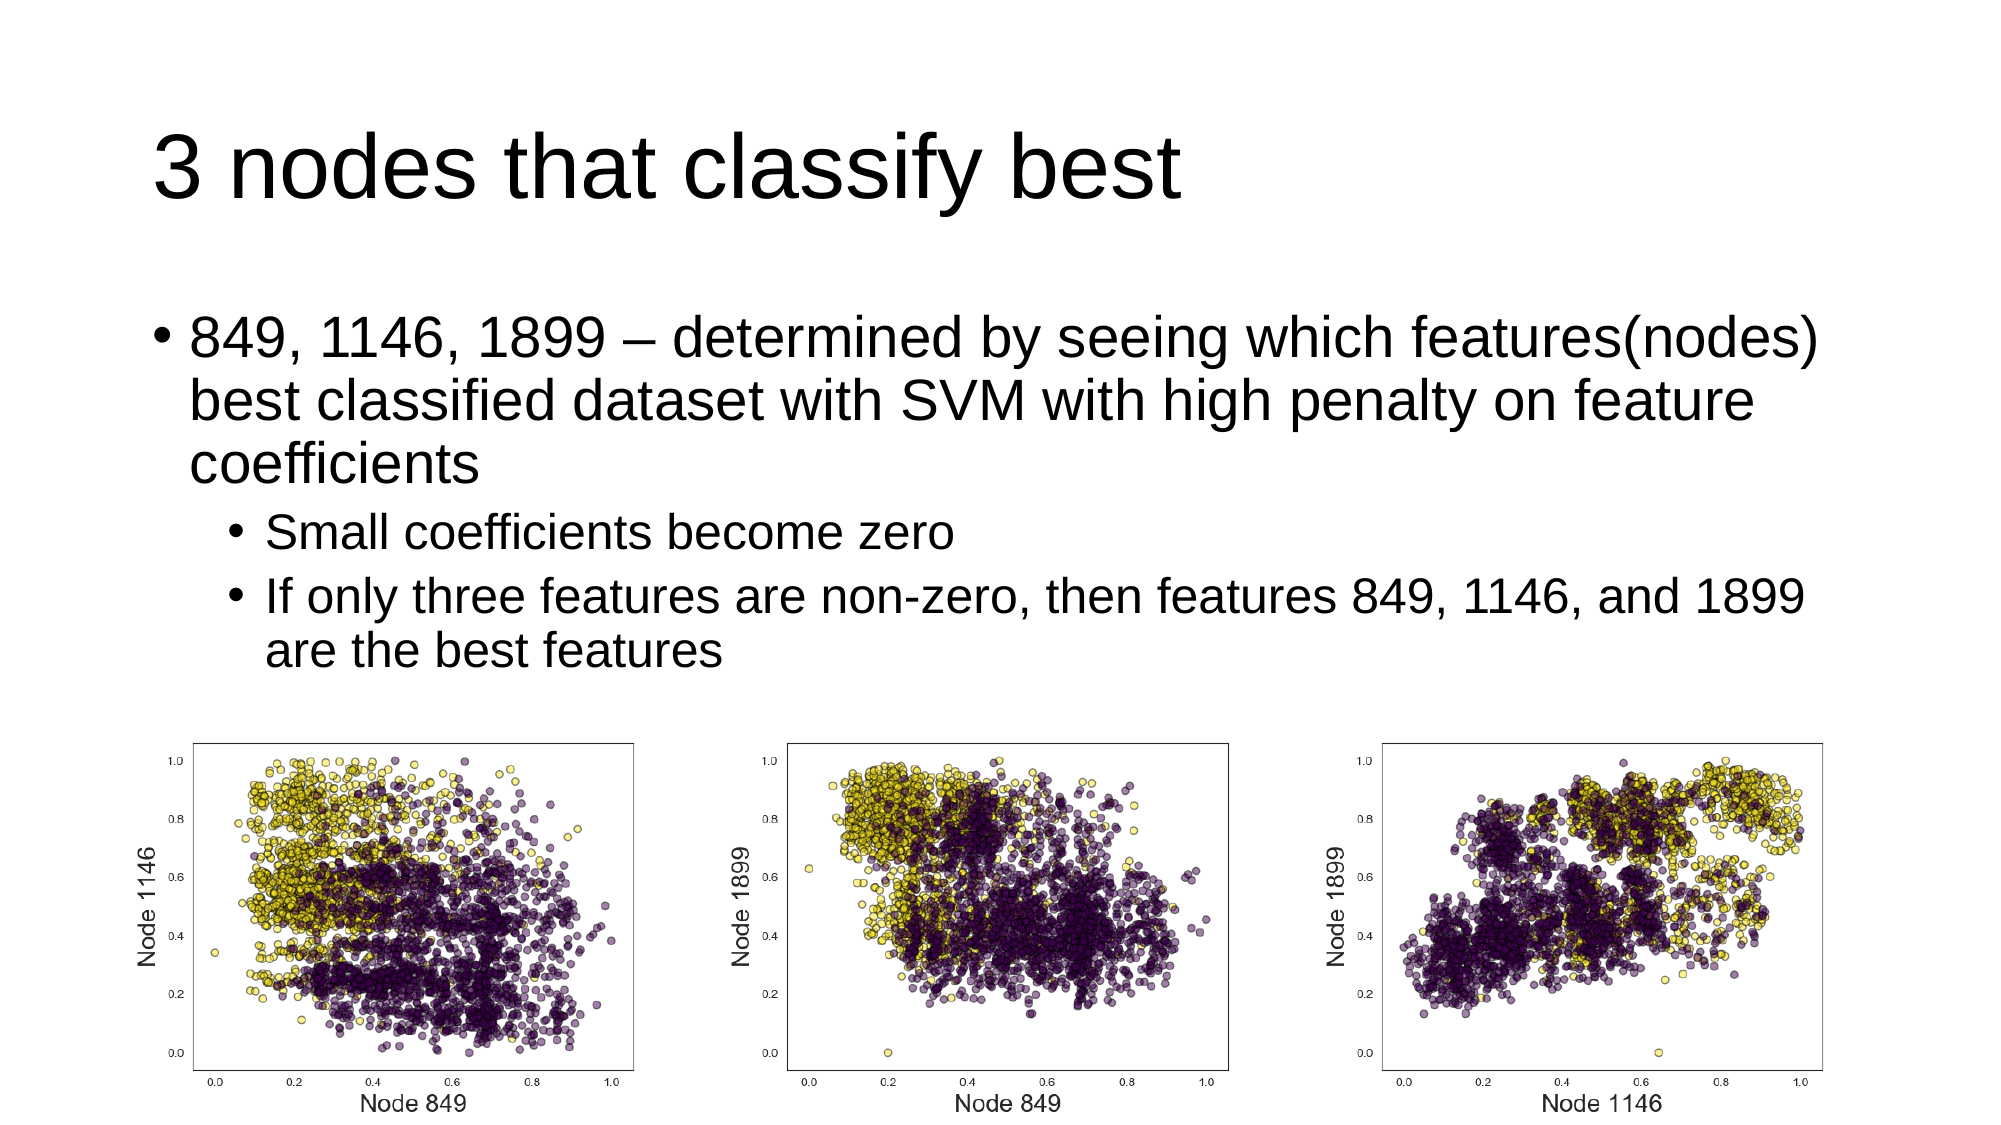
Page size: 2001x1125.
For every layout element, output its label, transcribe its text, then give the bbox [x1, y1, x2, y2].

picture [1310, 692, 1879, 1116]
title 3 nodes that classify best [137, 59, 1863, 278]
list 849, 1146, 1899 – determined by seeing which features(nodes) best classified dataset with SVM with high penalty on feature coefficients Small coefficients become zero If only three features are non-zero, then features 849, 1146, and 1899 are the best features [137, 299, 1863, 1014]
picture [715, 692, 1285, 1116]
picture [121, 692, 690, 1116]
